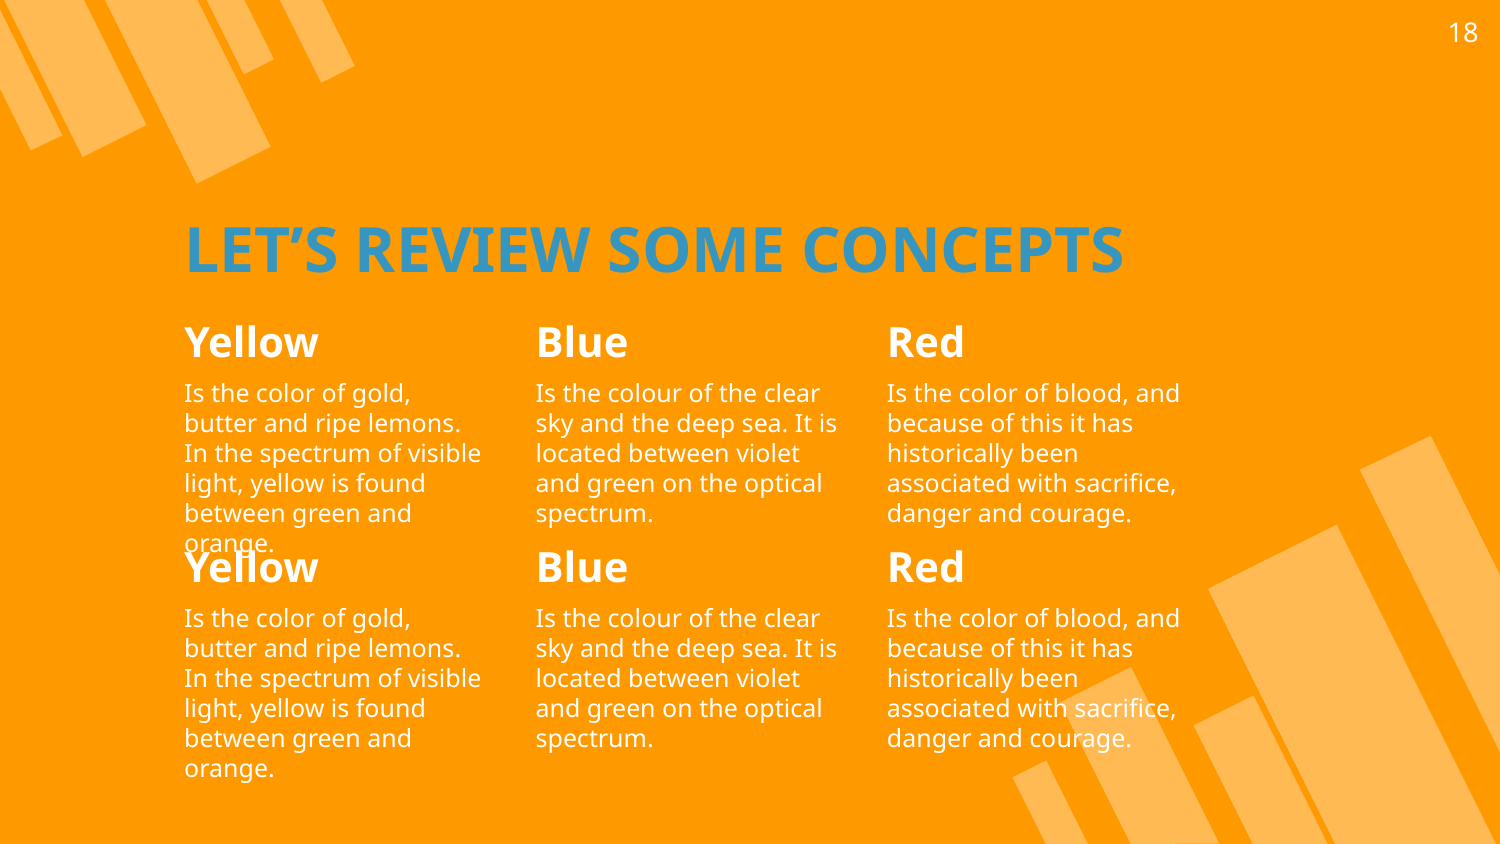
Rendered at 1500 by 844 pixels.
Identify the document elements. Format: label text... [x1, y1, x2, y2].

list Red Is the color of blood, and because of this it has historically been associated with sacrifice, danger and courage. [871, 300, 1207, 525]
title LET’S REVIEW SOME CONCEPTS [169, 188, 1207, 301]
list Yellow Is the color of gold, butter and ripe lemons. In the spectrum of visible light, yellow is found between green and orange. [169, 300, 504, 525]
slide_number 18 [1403, 0, 1494, 65]
list Red Is the color of blood, and because of this it has historically been associated with sacrifice, danger and courage. [871, 525, 1207, 770]
list Yellow Is the color of gold, butter and ripe lemons. In the spectrum of visible light, yellow is found between green and orange. [169, 525, 504, 770]
list Blue Is the colour of the clear sky and the deep sea. It is located between violet and green on the optical spectrum. [520, 300, 855, 525]
list Blue Is the colour of the clear sky and the deep sea. It is located between violet and green on the optical spectrum. [520, 525, 855, 770]
